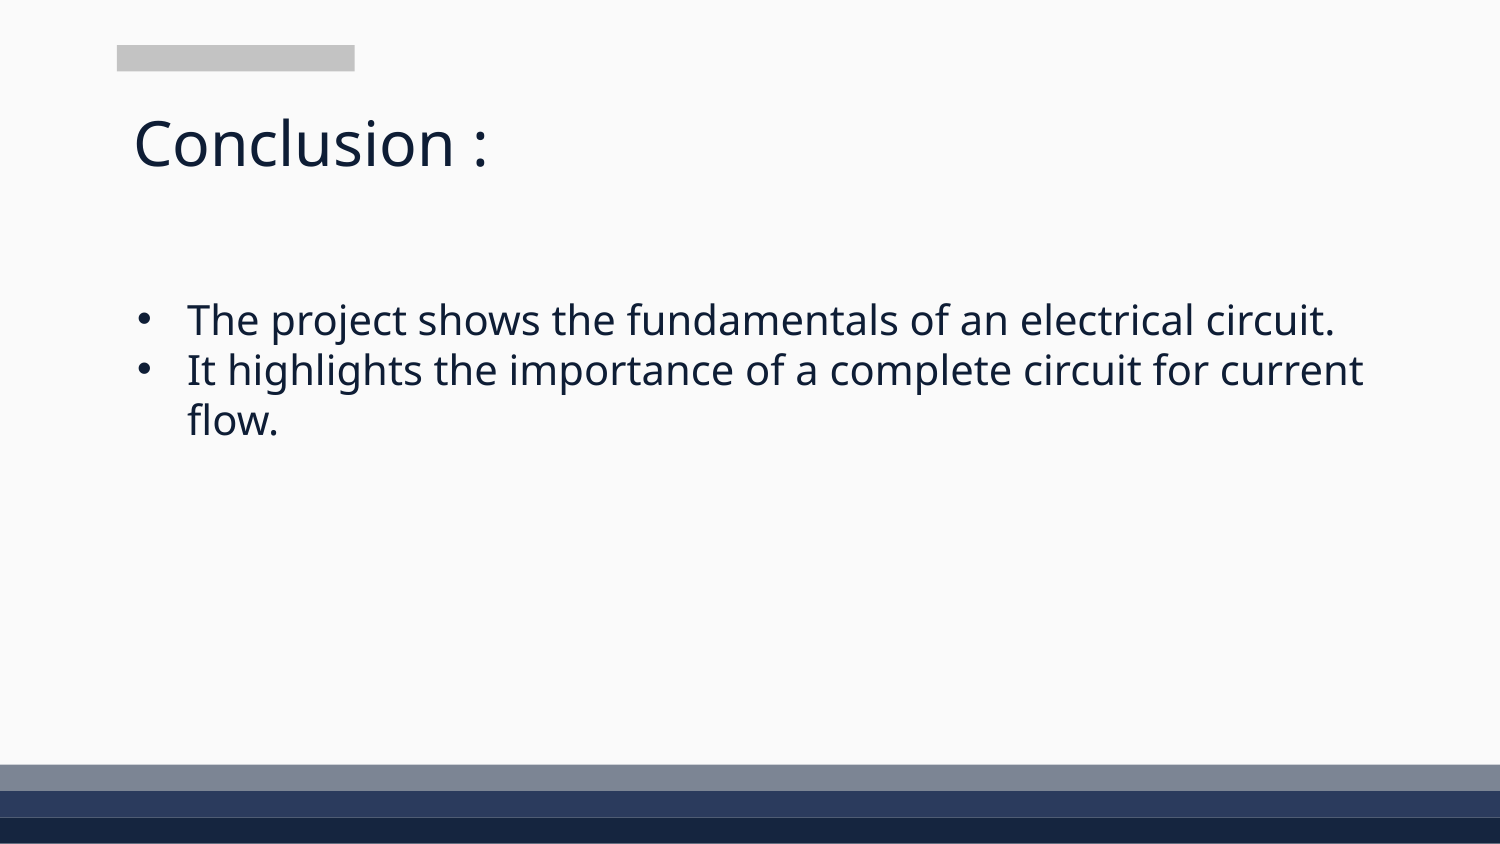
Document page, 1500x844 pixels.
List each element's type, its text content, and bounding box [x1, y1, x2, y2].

text_box The project shows the fundamentals of an electrical circuit. It highlights the importance of a complete circuit for current flow. [97, 278, 1403, 512]
title Conclusion : [118, 88, 1382, 183]
